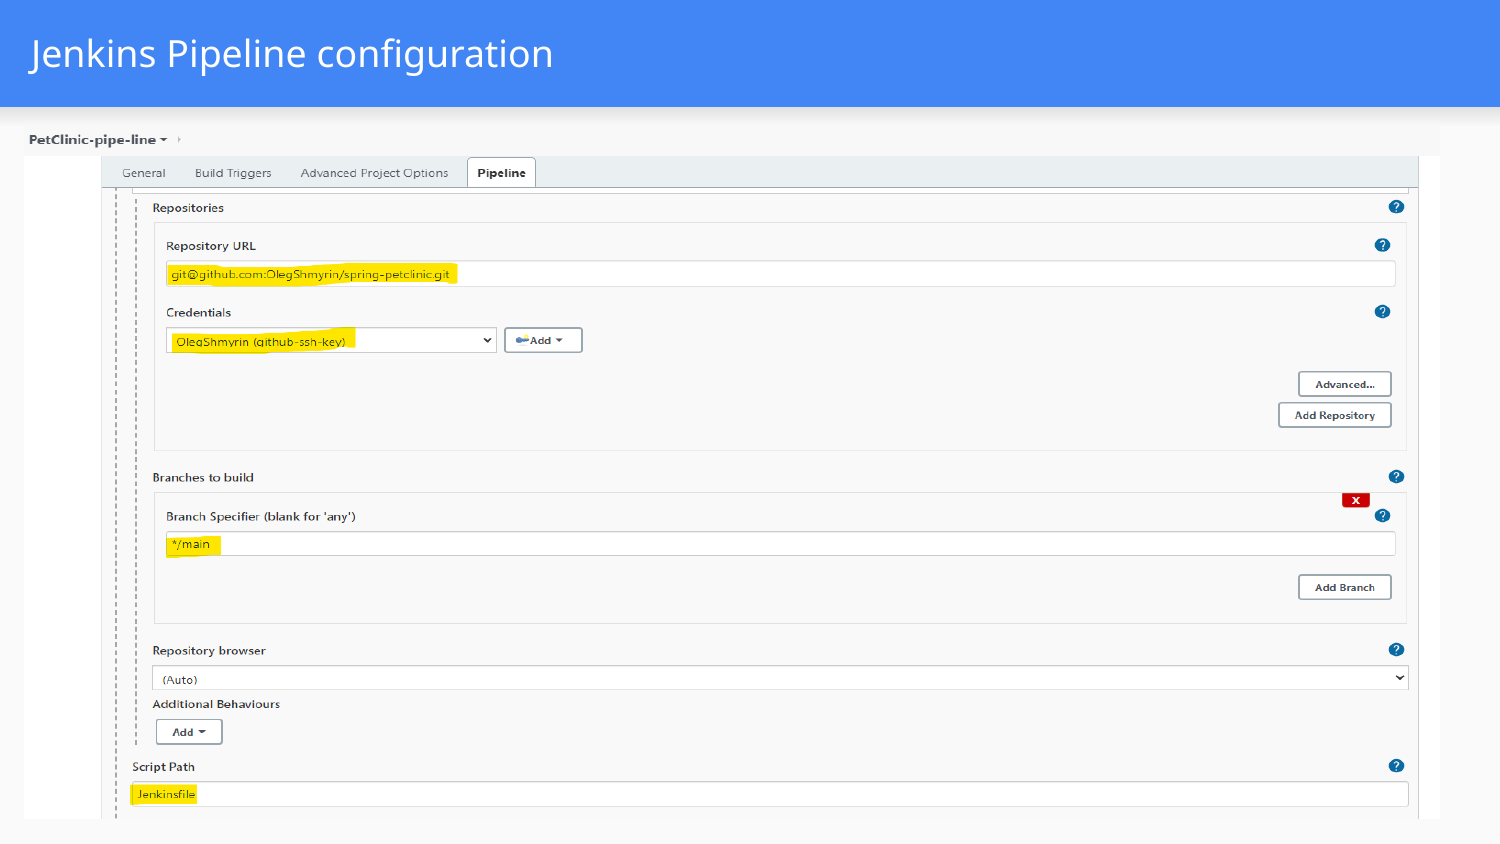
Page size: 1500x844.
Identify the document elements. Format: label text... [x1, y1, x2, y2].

title Jenkins Pipeline configuration [16, 2, 1464, 102]
picture [24, 126, 1440, 819]
